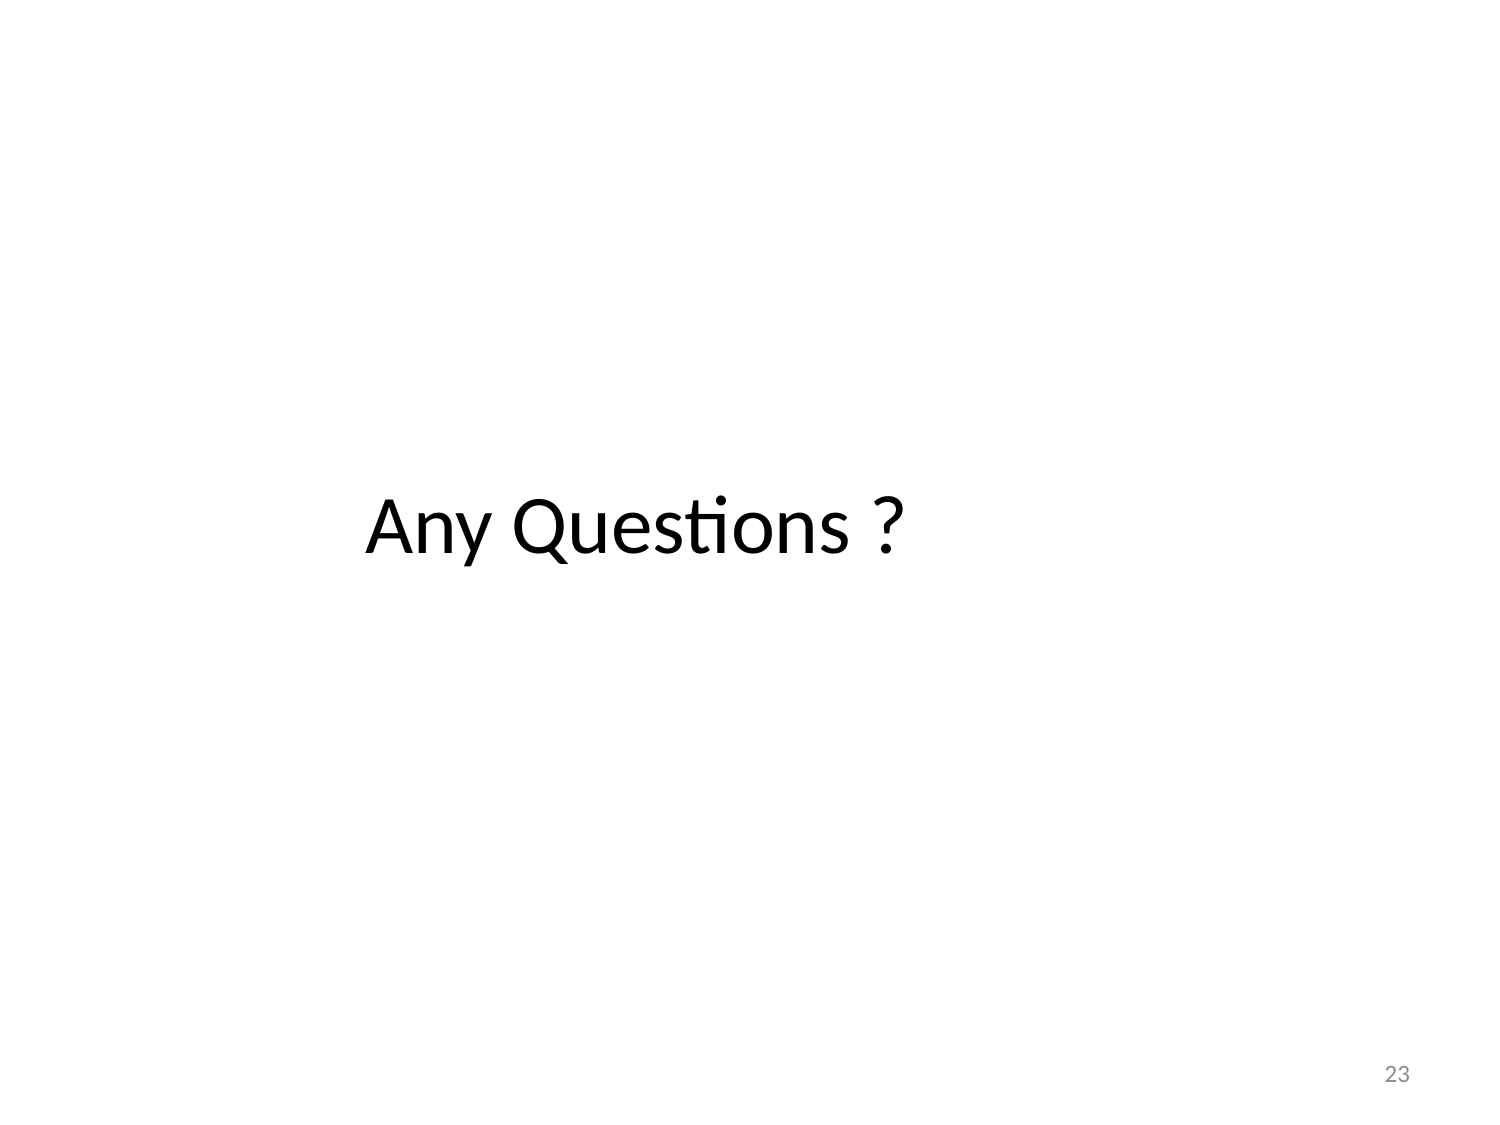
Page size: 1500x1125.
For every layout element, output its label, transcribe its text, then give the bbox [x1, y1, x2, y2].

list Any Questions ? [350, 462, 1300, 1062]
slide_number 23 [1074, 1042, 1425, 1103]
